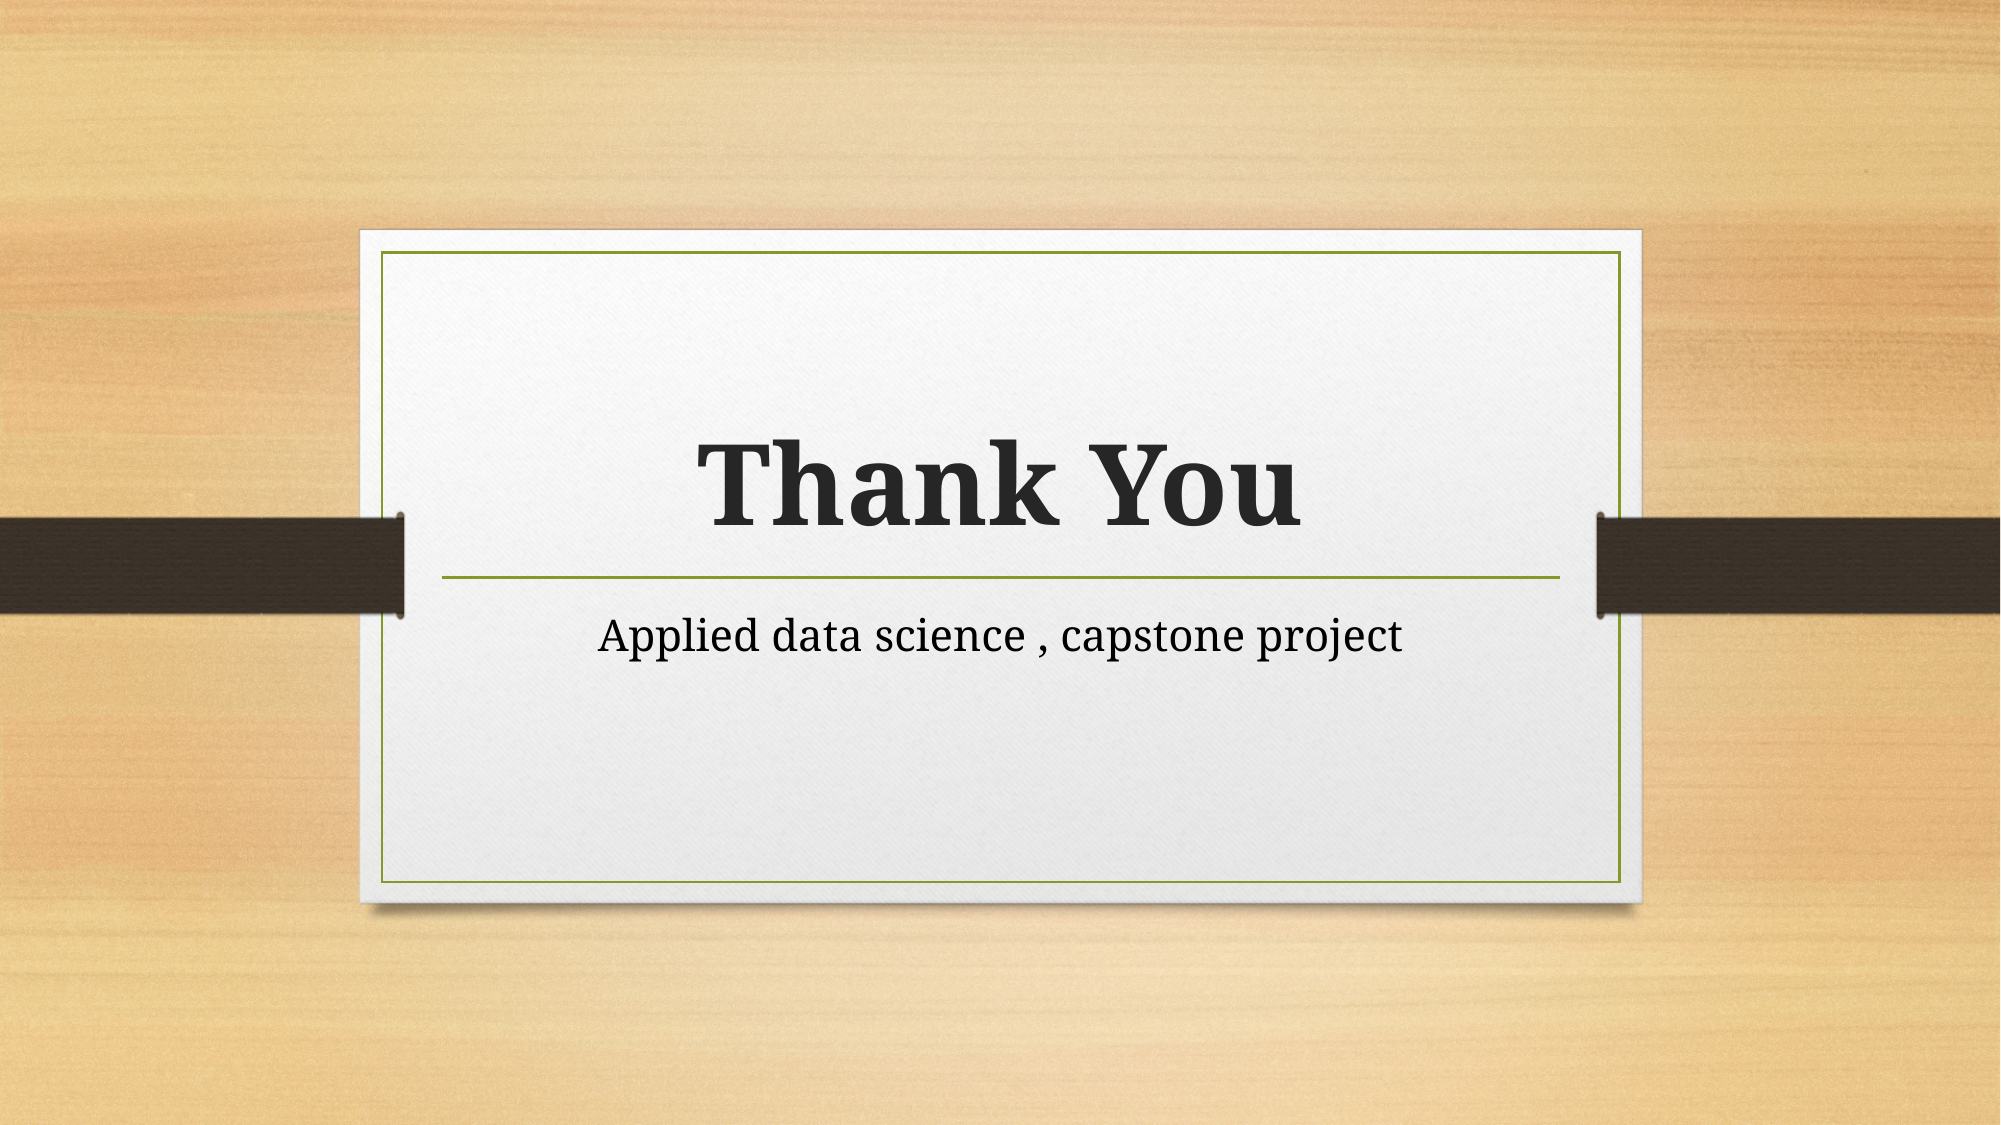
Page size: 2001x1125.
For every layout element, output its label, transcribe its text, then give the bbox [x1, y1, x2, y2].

subtitle Applied data science , capstone project [441, 600, 1560, 817]
picture [0, 0, 2001, 1125]
title Thank You [441, 306, 1560, 556]
